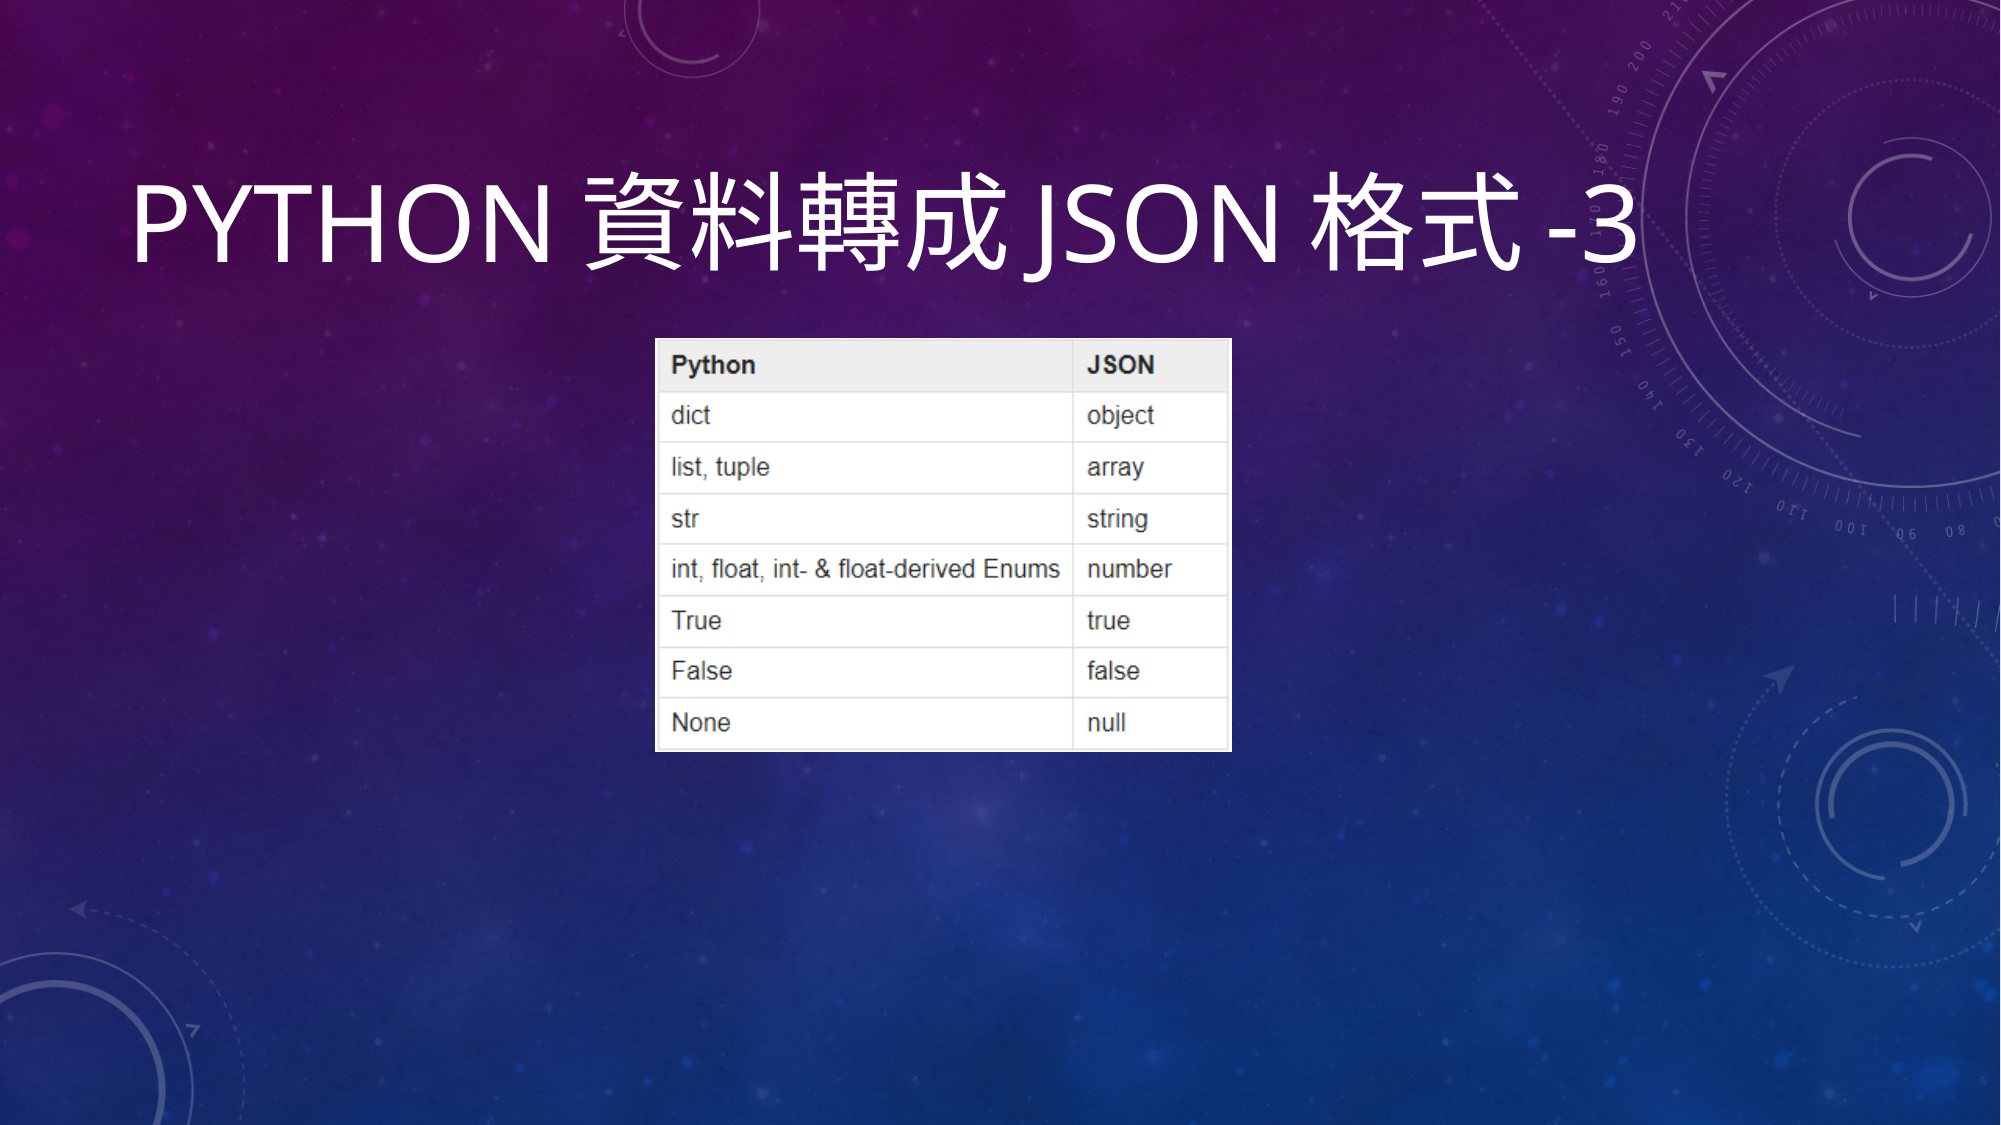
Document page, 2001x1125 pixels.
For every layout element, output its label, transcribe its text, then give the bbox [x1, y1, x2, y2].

picture [0, 0, 2001, 1125]
title Python資料轉成json格式-3 [112, 99, 1775, 339]
